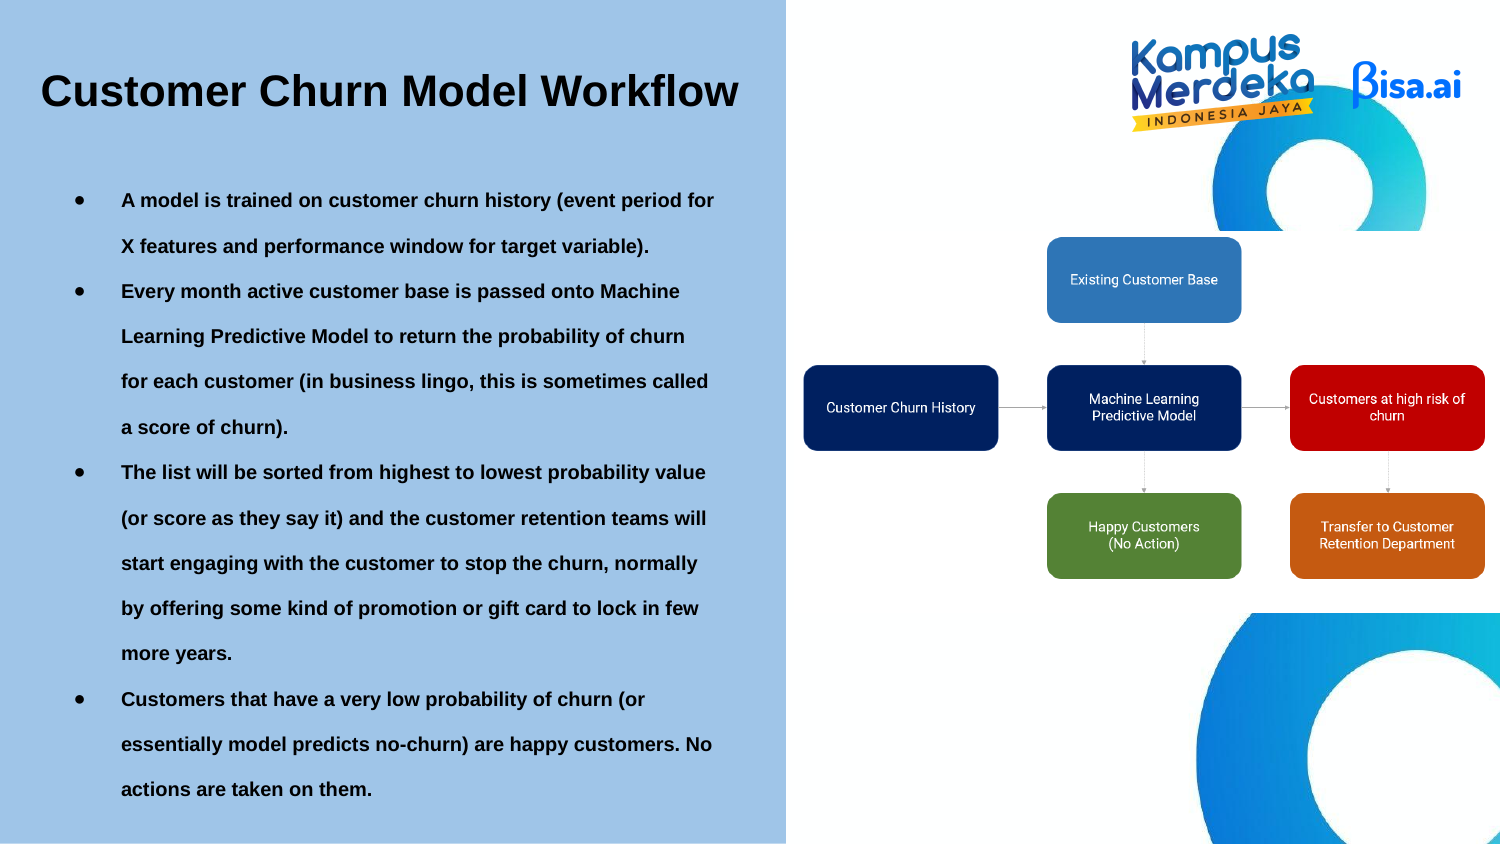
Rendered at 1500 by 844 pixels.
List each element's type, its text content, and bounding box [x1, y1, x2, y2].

picture [786, 0, 1500, 844]
list A model is trained on customer churn history (event period for X features and performance window for target variable). Every month active customer base is passed onto Machine Learning Predictive Model to return the probability of churn for each customer (in business lingo, this is sometimes called a score of churn). The list will be sorted from highest to lowest probability value (or score as they say it) and the customer retention teams will start engaging with the customer to stop the churn, normally by offering some kind of promotion or gift card to lock in few more years. Customers that have a very low probability of churn (or essentially model predicts no-churn) are happy customers. No actions are taken on them. [31, 151, 730, 805]
text_box [0, 0, 786, 844]
title Customer Churn Model Workflow [25, 47, 761, 142]
